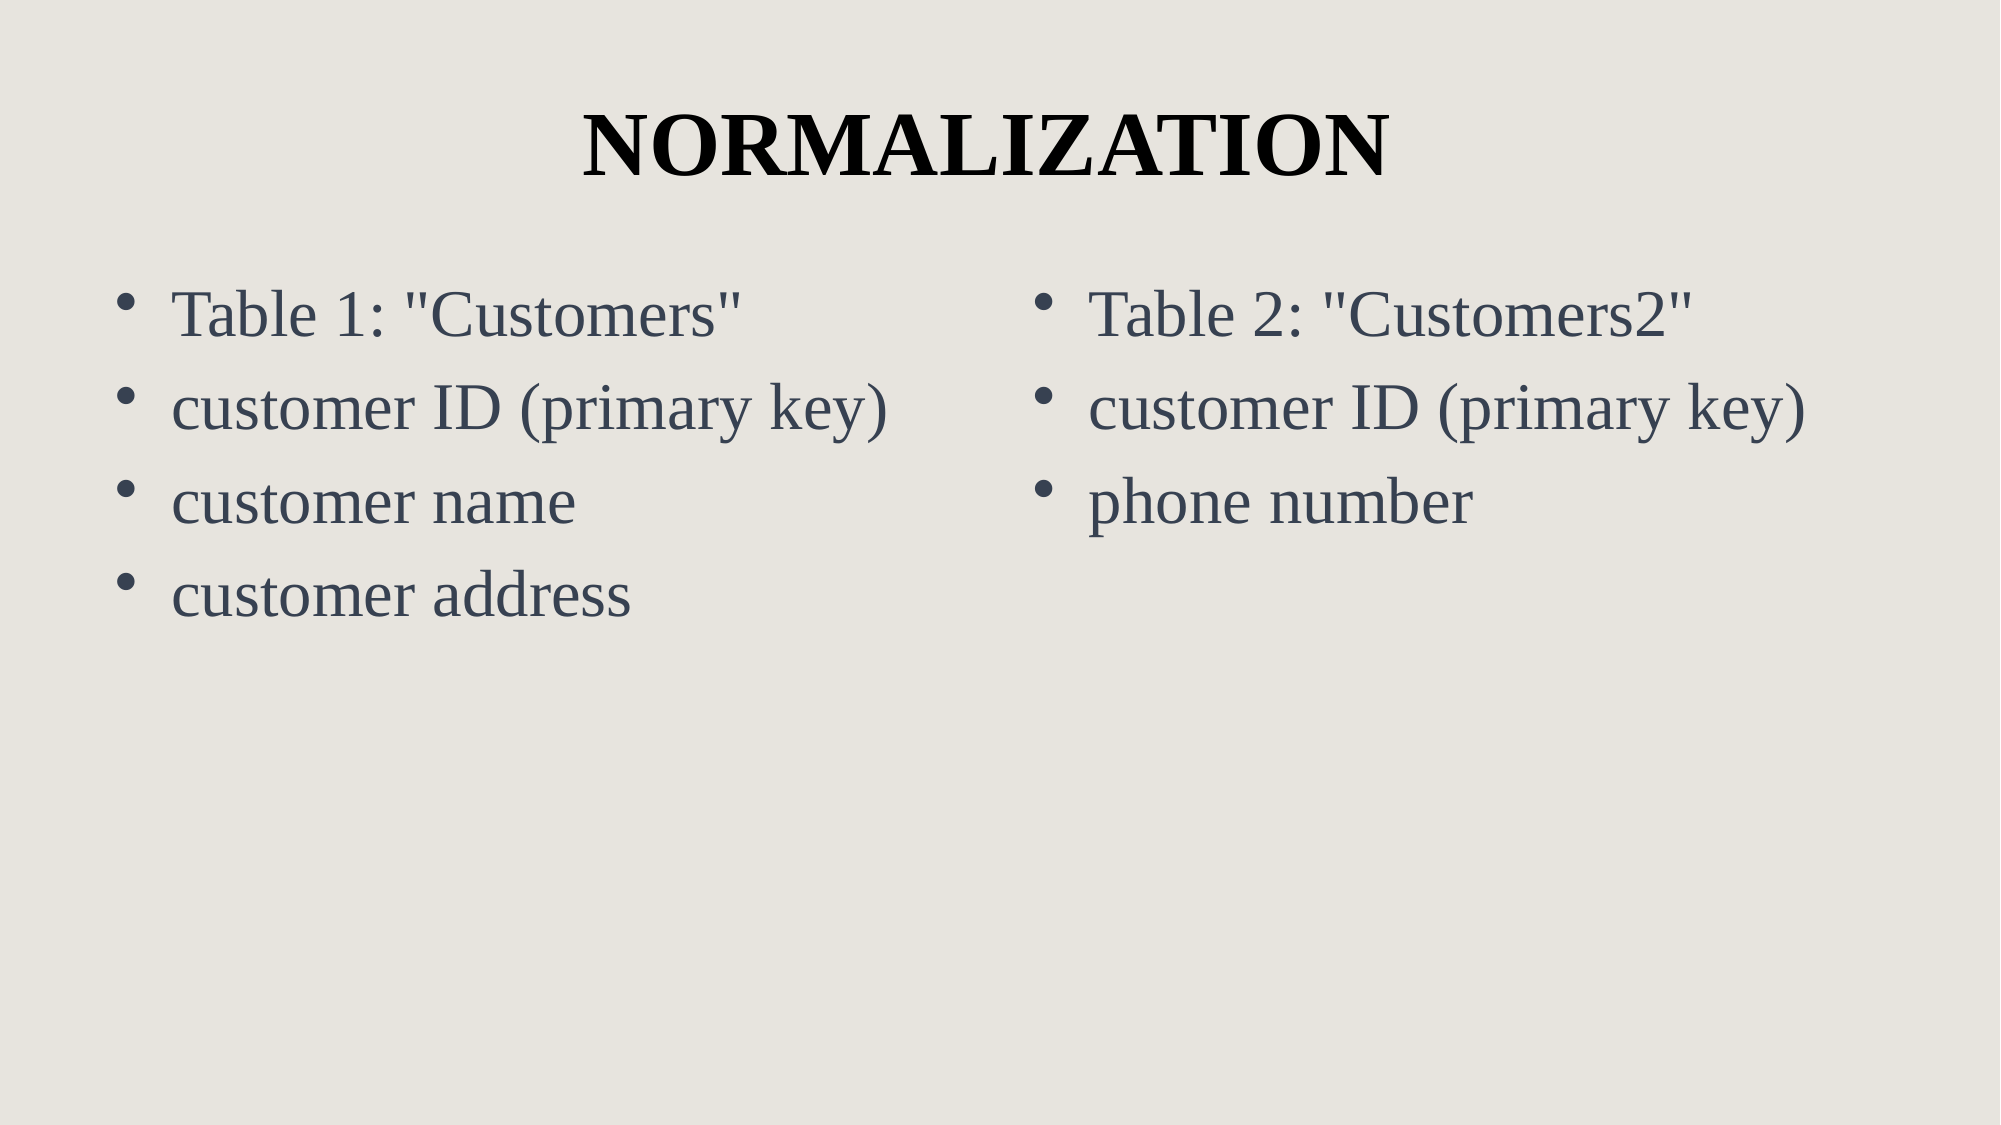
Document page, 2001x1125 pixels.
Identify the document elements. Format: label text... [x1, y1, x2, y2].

list Table 2: "Customers2" customer ID (primary key) phone number [1017, 262, 1901, 1006]
list Table 1: "Customers" customer ID (primary key) customer name customer address [99, 262, 983, 1006]
title NORMALIZATION [99, 44, 1901, 233]
